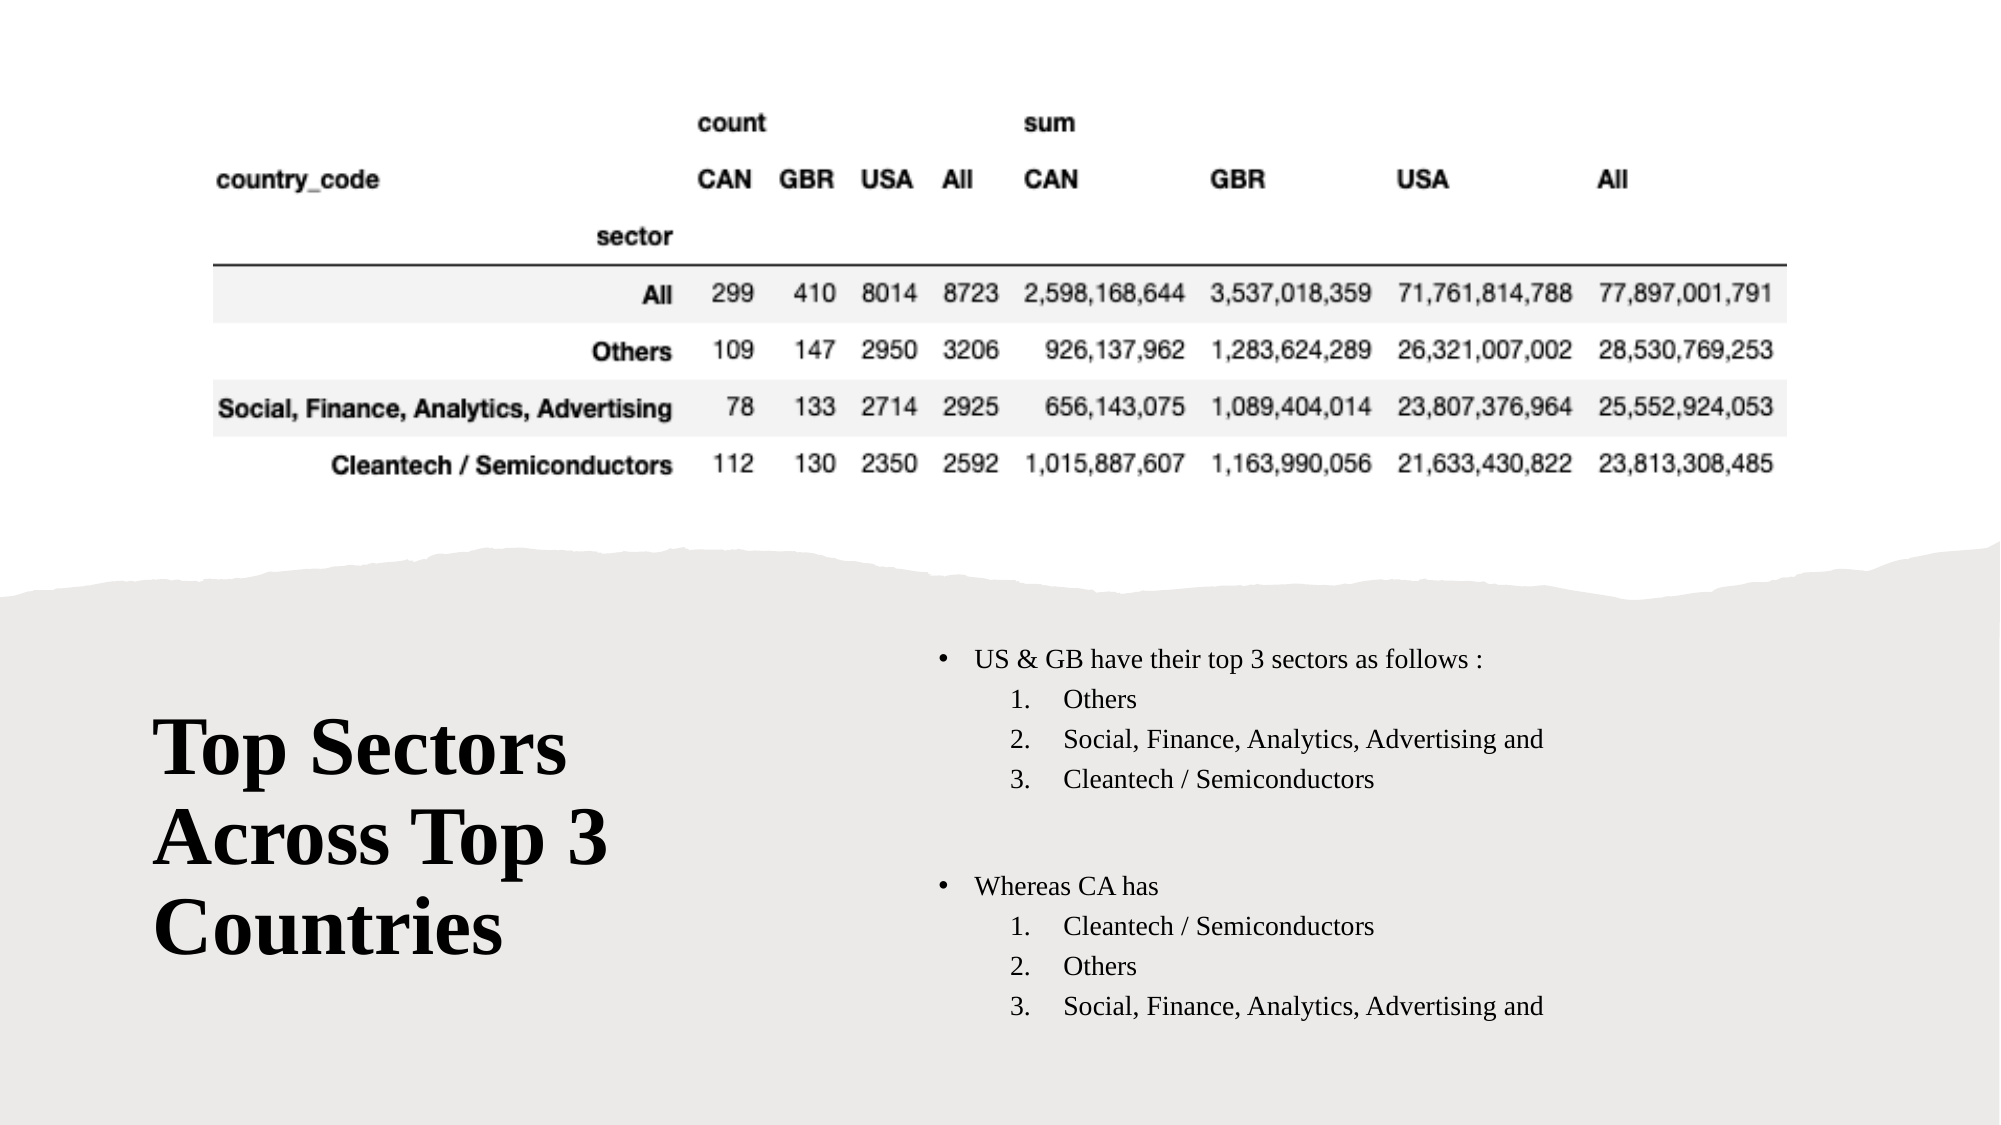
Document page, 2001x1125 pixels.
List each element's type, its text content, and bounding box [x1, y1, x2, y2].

text_box [0, 540, 2000, 1125]
text_box [0, 0, 2000, 598]
picture [213, 90, 1787, 496]
list US & GB have their top 3 sectors as follows : Others Social, Finance, Analytics, Advertising and Cleantech / Semiconductors Whereas CA has Cleantech / Semiconductors Others Social, Finance, Analytics, Advertising and [923, 637, 1863, 1031]
title Top Sectors Across Top 3 Countries [137, 640, 829, 1035]
